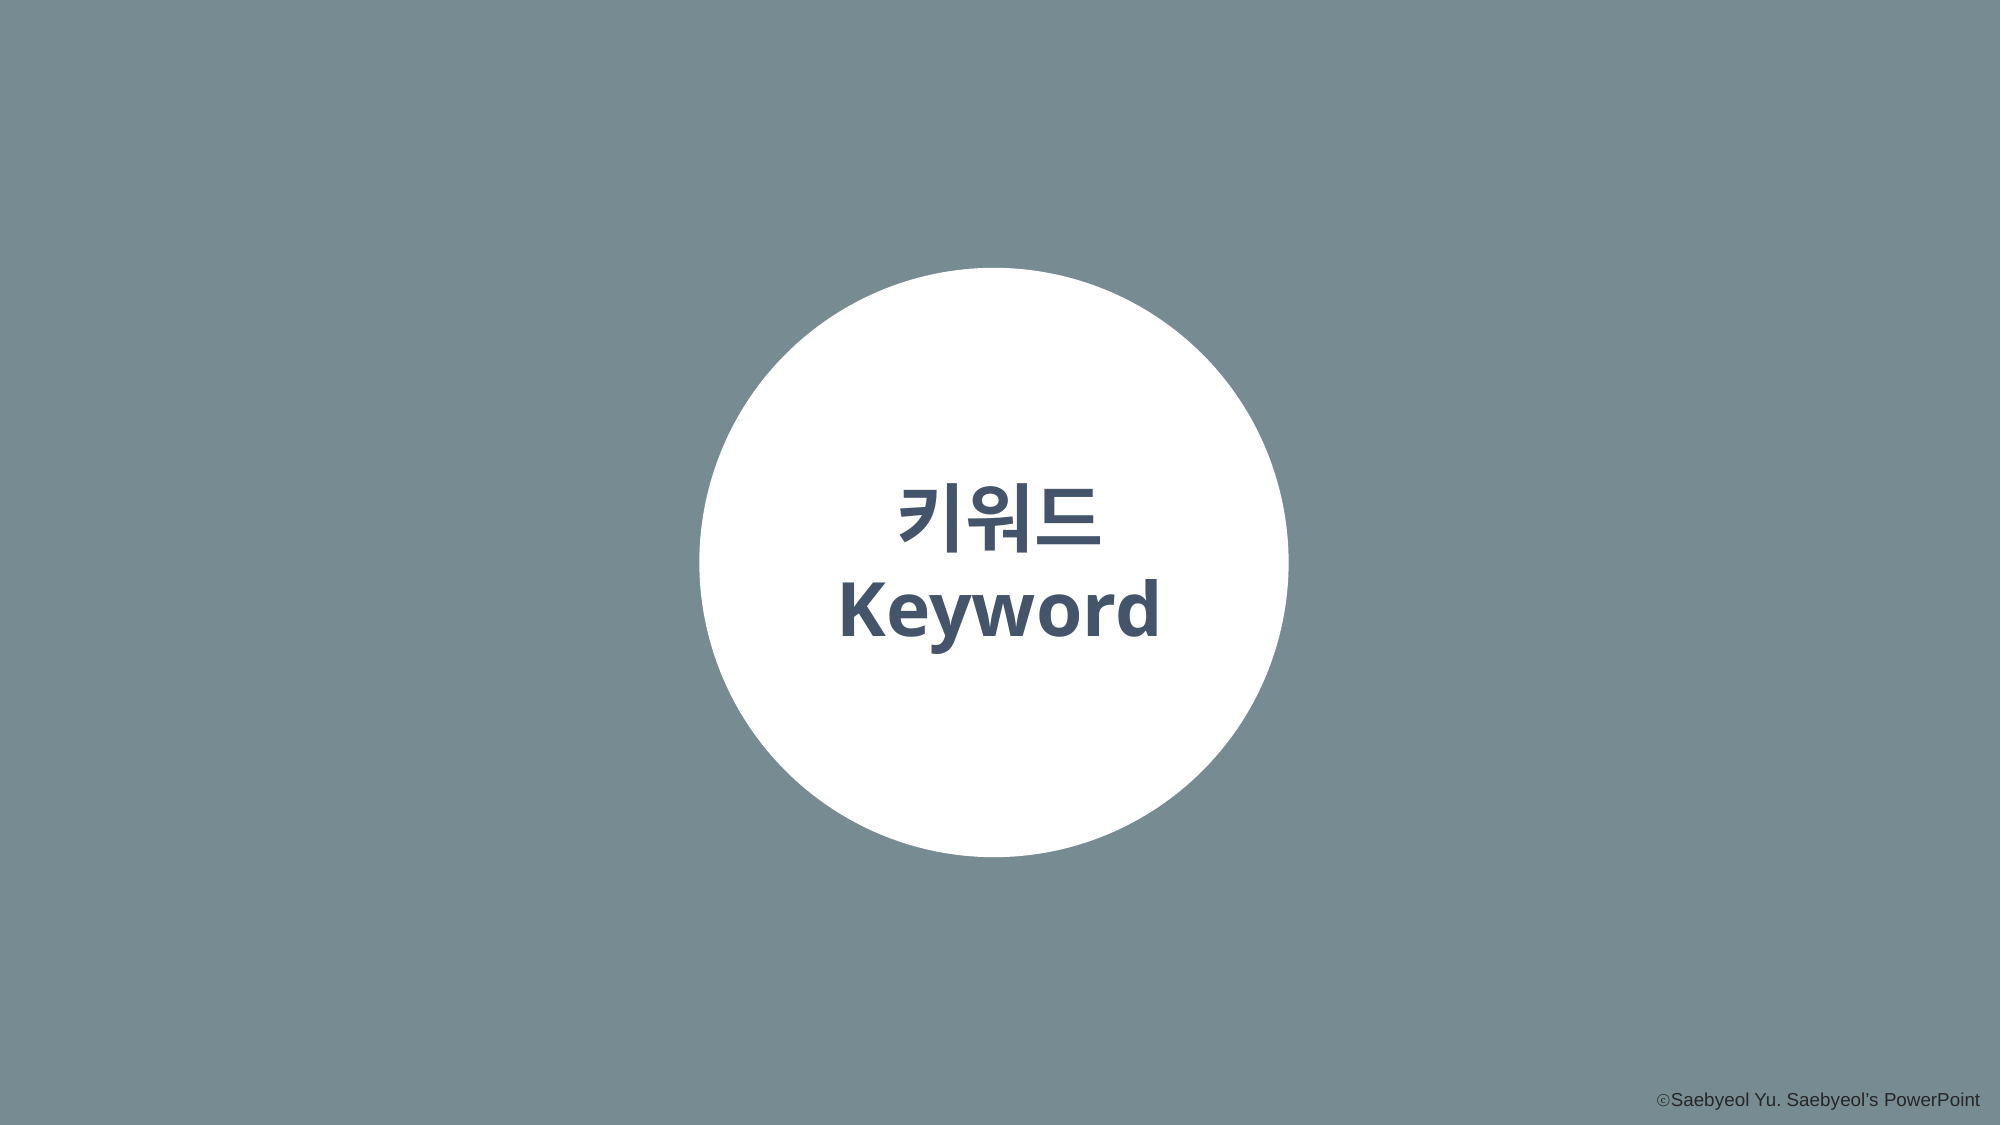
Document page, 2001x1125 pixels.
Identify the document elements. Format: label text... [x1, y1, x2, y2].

text_box [698, 266, 1290, 859]
text_box 키워드 Keyword [822, 463, 1178, 659]
